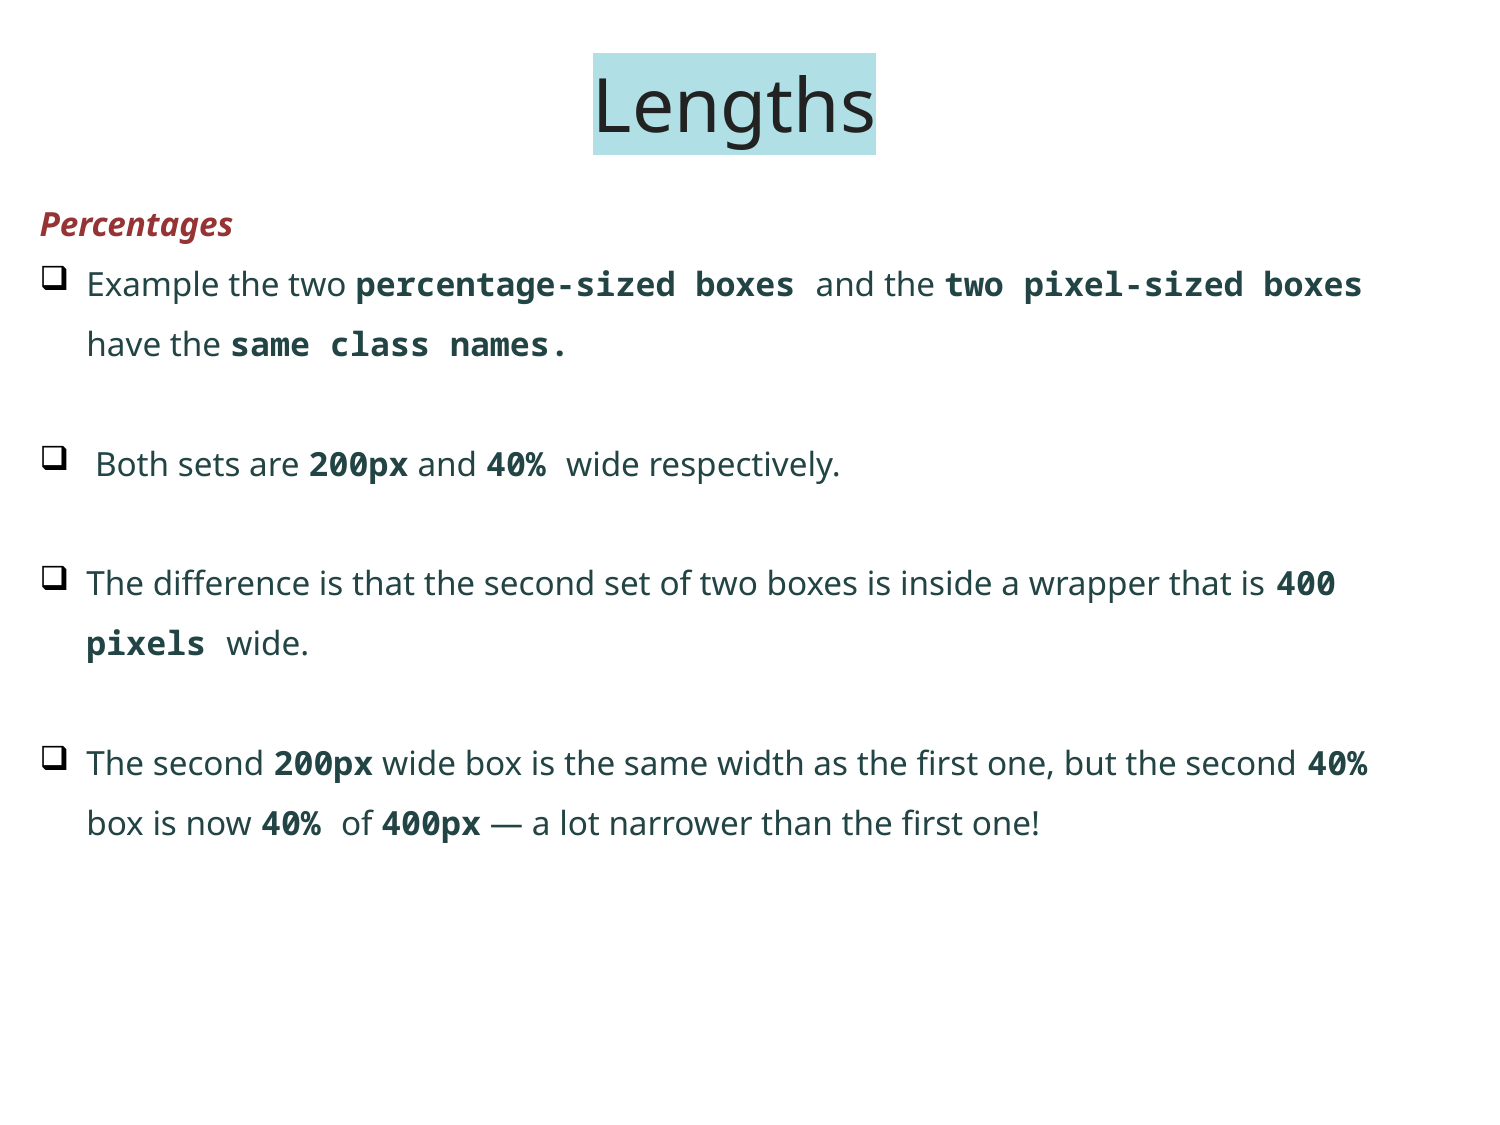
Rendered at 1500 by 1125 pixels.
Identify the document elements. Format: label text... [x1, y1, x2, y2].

title Lengths [59, 29, 1410, 149]
list Percentages Example the two percentage-sized boxes and the two pixel-sized boxes have the same class names. Both sets are 200px and 40% wide respectively. The difference is that the second set of two boxes is inside a wrapper that is 400 pixels wide. The second 200px wide box is the same width as the first one, but the second 40% box is now 40% of 400px — a lot narrower than the first one! [24, 168, 1458, 1086]
